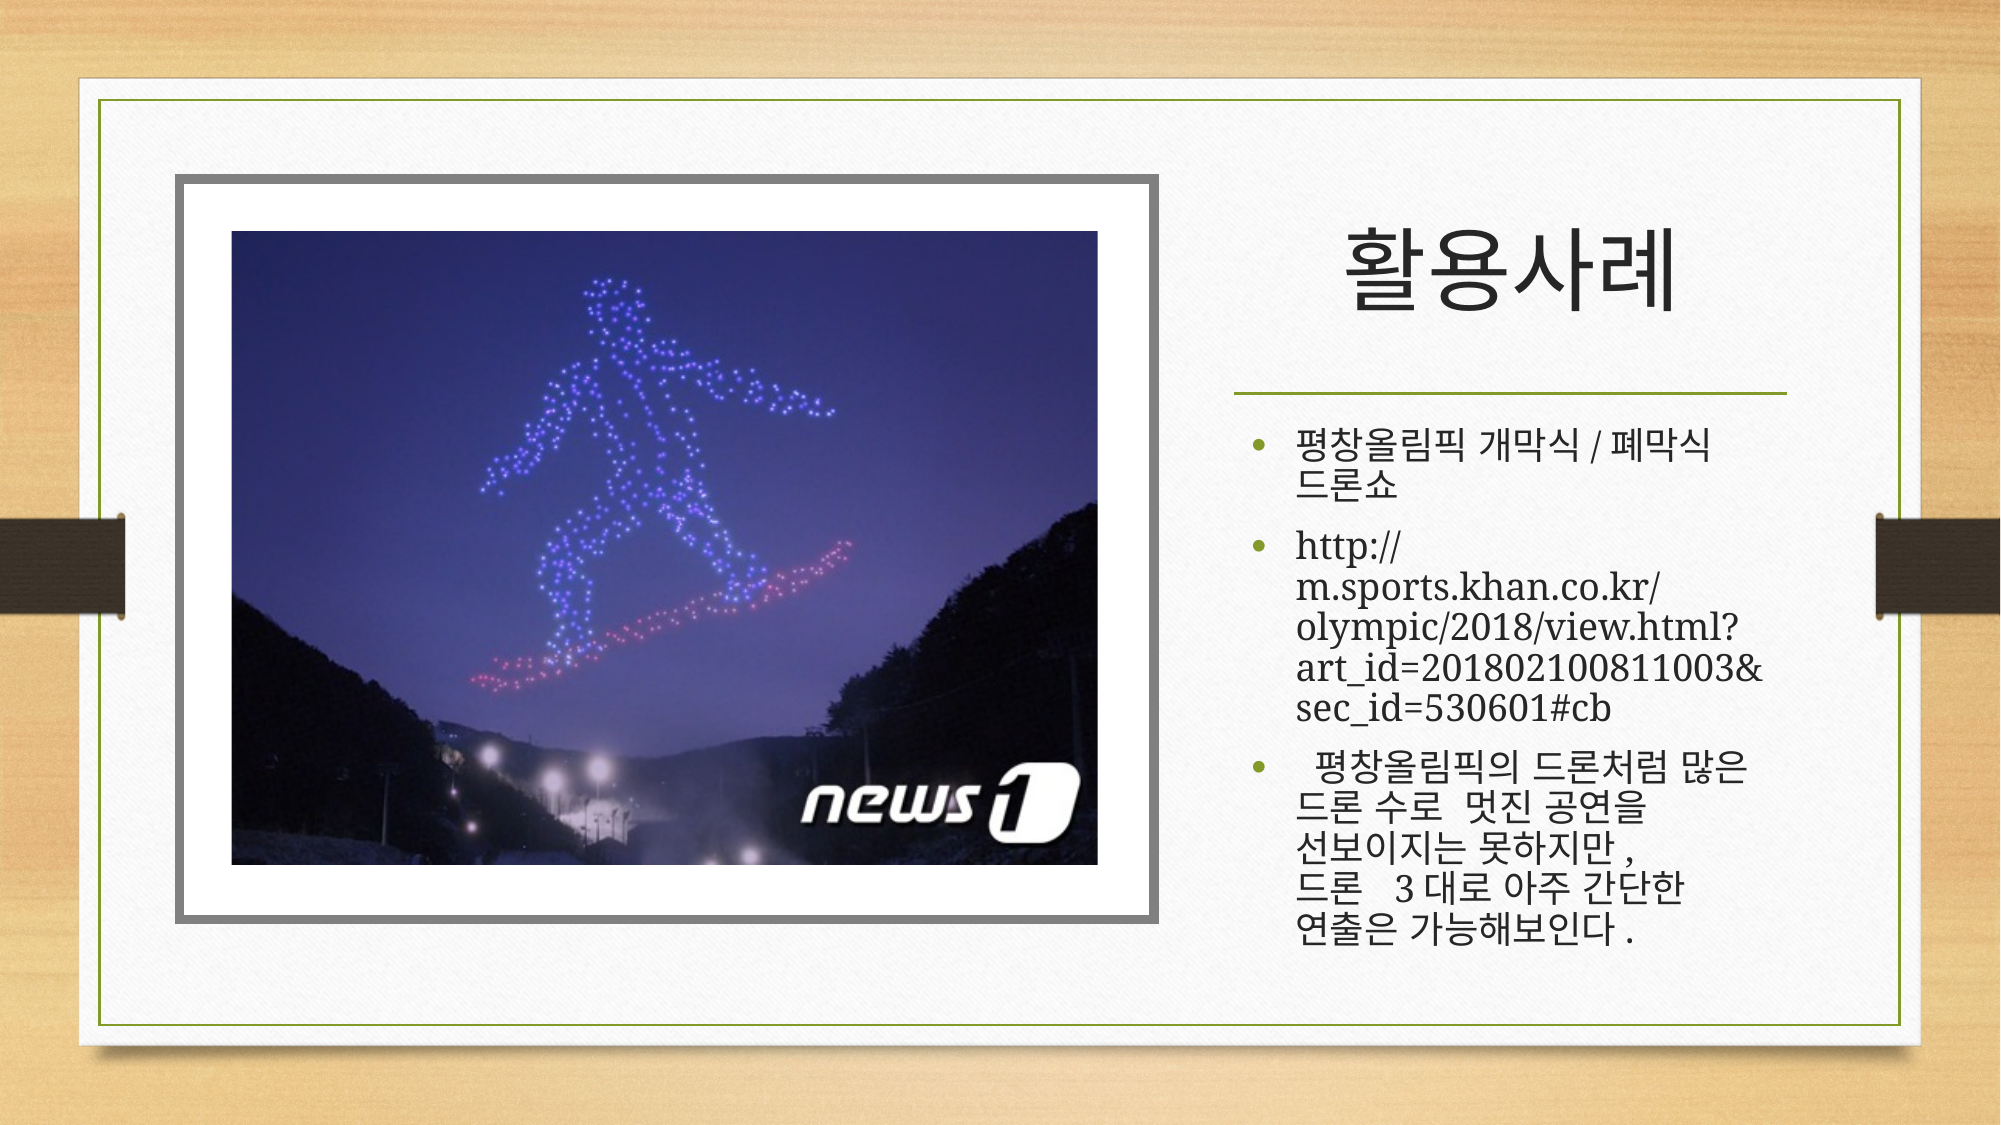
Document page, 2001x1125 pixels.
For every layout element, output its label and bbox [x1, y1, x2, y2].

text_box [0, 0, 2000, 1125]
picture [231, 231, 1098, 865]
